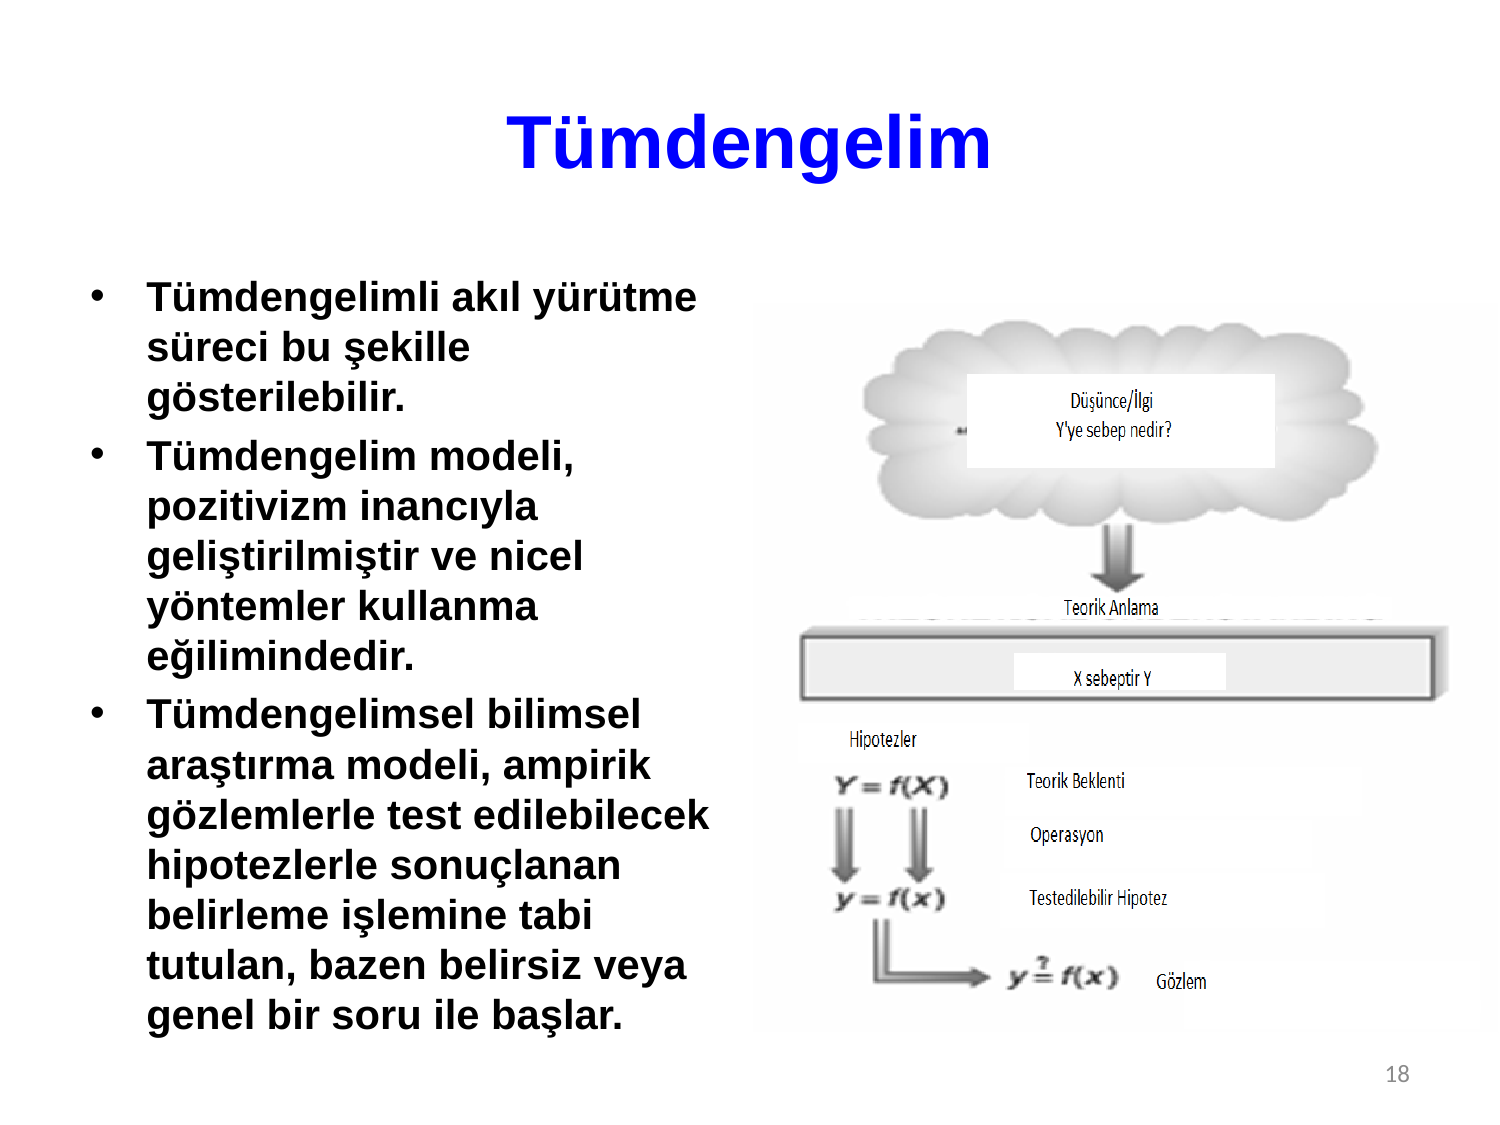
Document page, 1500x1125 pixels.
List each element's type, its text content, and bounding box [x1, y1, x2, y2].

list Tümdengelimli akıl yürütme süreci bu şekille gösterilebilir. Tümdengelim modeli, pozitivizm inancıyla geliştirilmiştir ve nicel yöntemler kullanma eğilimindedir. Tümdengelimsel bilimsel araştırma modeli, ampirik gözlemlerle test edilebilecek hipotezlerle sonuçlanan belirleme işlemine tabi tutulan, bazen belirsiz veya genel bir soru ile başlar. [75, 262, 738, 1103]
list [749, 302, 1500, 1036]
title Tümdengelim [75, 45, 1425, 233]
slide_number 18 [1074, 1044, 1425, 1103]
